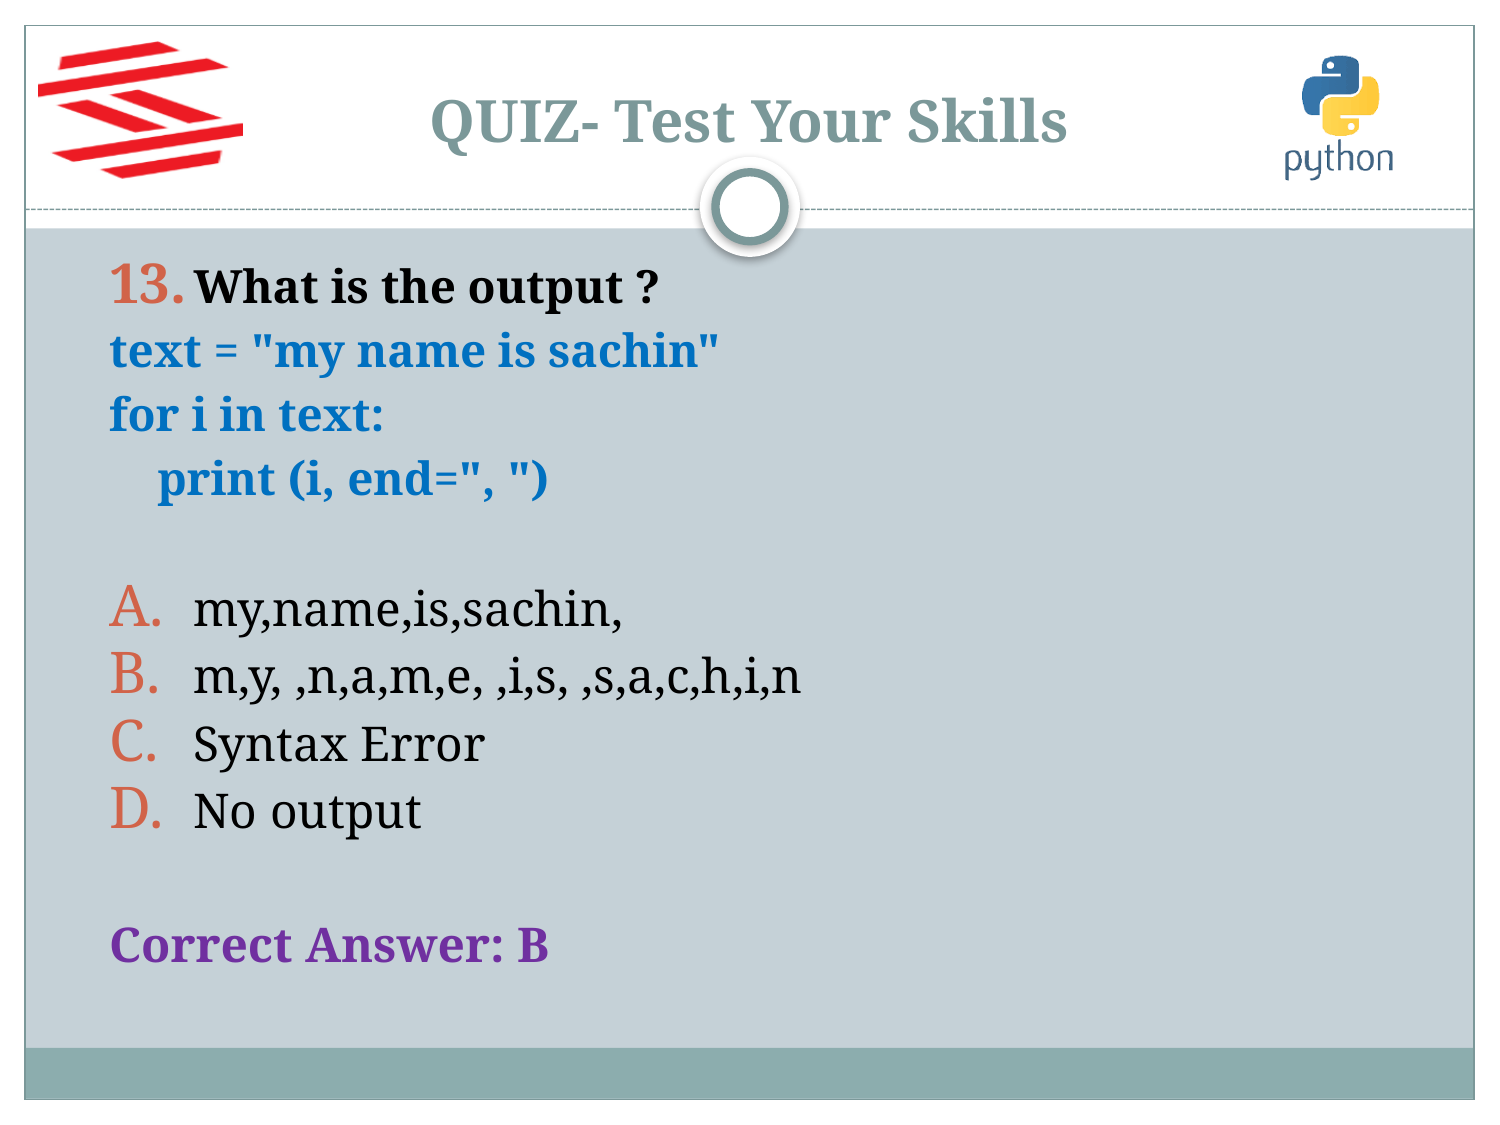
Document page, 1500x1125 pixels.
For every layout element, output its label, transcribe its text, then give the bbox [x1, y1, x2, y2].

title QUIZ- Test Your Skills [237, 37, 1450, 162]
list What is the output ? text = "my name is sachin" for i in text: print (i, end=", ") my,name,is,sachin, m,y, ,n,a,m,e, ,i,s, ,s,a,c,h,i,n Syntax Error No output Correct Answer: B [49, 250, 1445, 1047]
picture [1206, 53, 1471, 186]
picture [37, 40, 243, 185]
